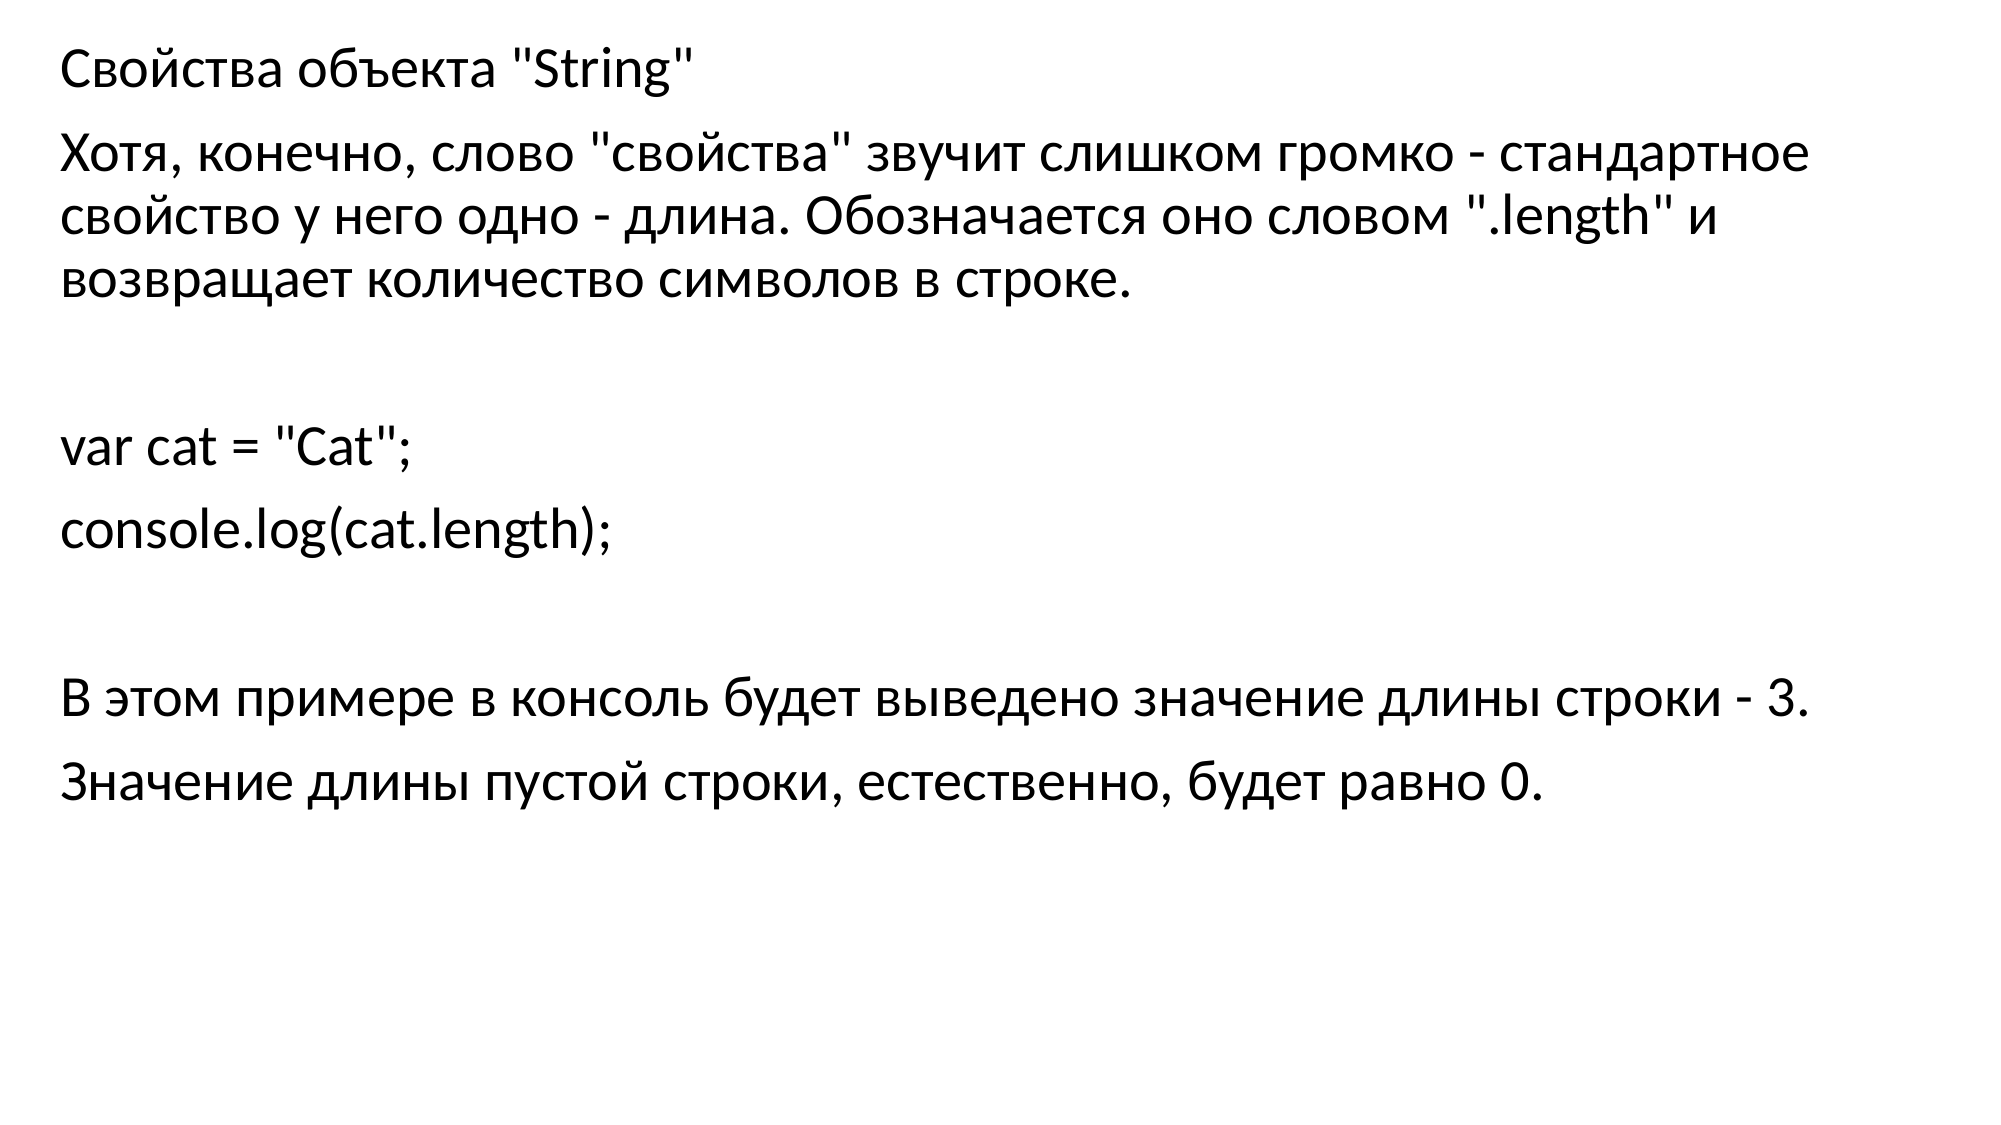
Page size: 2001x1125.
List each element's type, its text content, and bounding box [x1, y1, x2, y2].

list Свойства объекта "String" Хотя, конечно, слово "свойства" звучит слишком громко - стандартное свойство у него одно - длина. Обозначается оно словом ".length" и возвращает количество символов в строке. var cat = "Cat"; console.log(cat.length); В этом примере в консоль будет выведено значение длины строки - 3. Значение длины пустой строки, естественно, будет равно 0. [45, 29, 1863, 1014]
